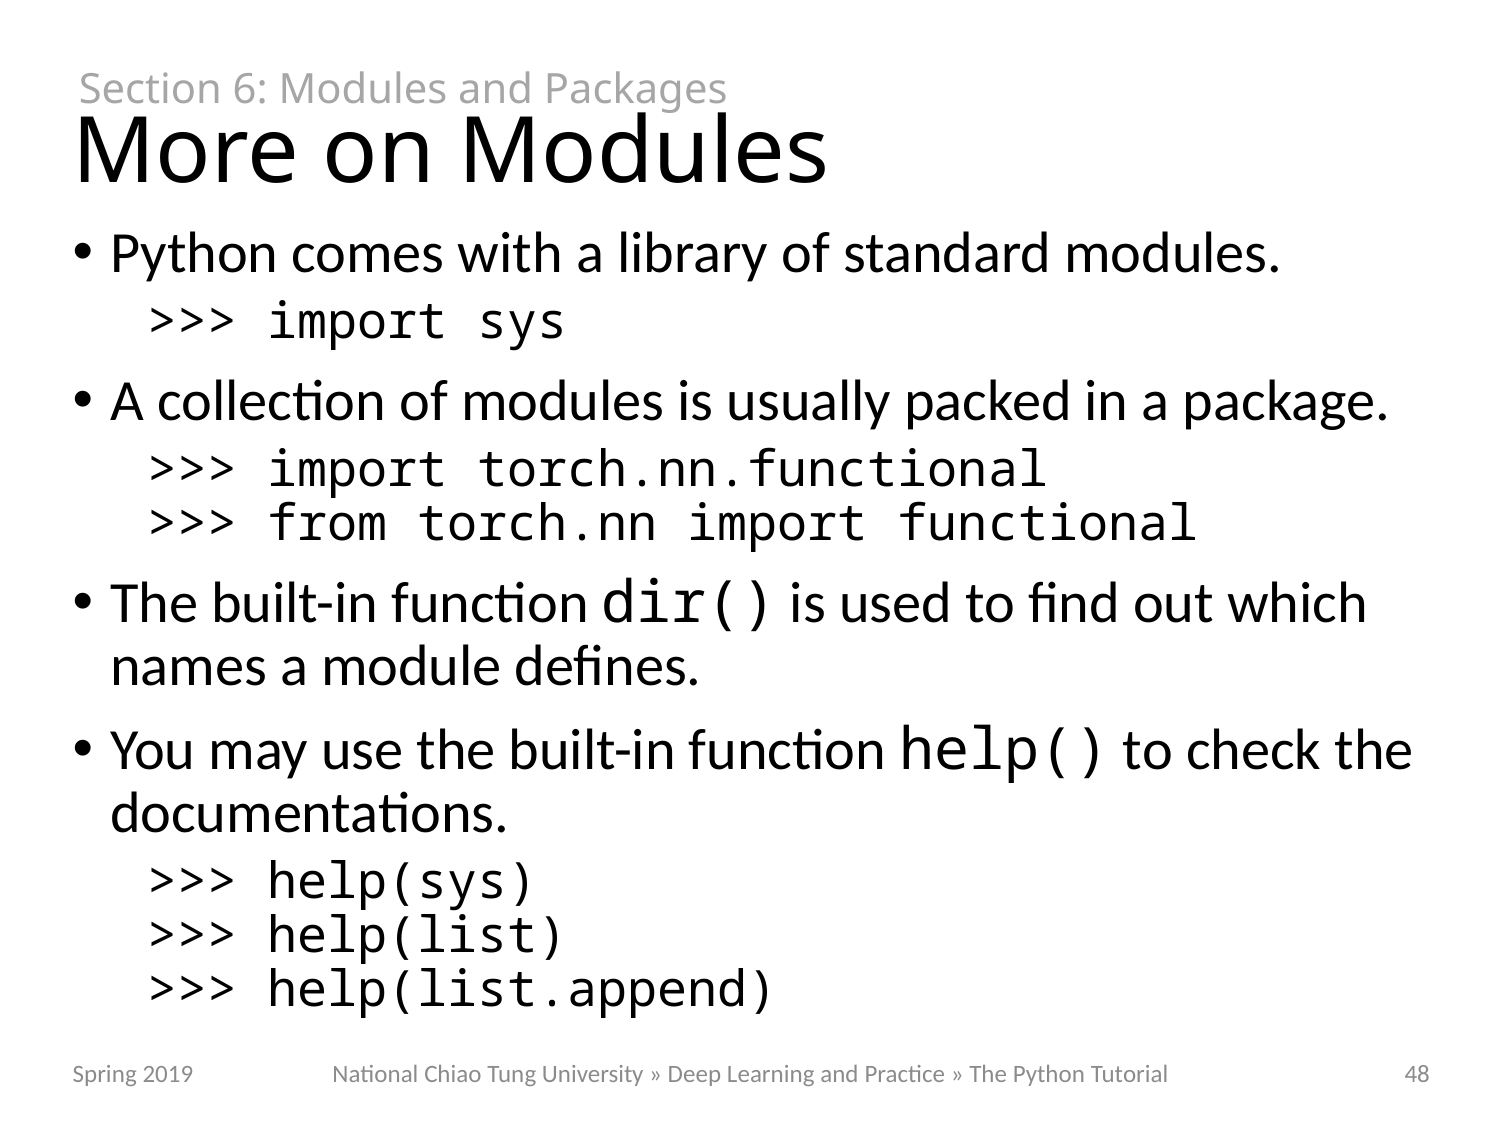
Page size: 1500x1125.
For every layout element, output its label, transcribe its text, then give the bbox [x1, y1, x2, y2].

footer National Chiao Tung University » Deep Learning and Practice » The Python Tutorial [396, 1069, 1107, 1103]
title More on Modules [57, 124, 1446, 214]
list Section 6: Modules and Packages [57, 56, 1446, 124]
list Python comes with a library of standard modules. >>> import sys A collection of modules is usually packed in a package. >>> import torch.nn.functional >>> from torch.nn import functional The built-in function dir() is used to find out which names a module defines. You may use the built-in function help() to check the documentations. >>> help(sys) >>> help(list) >>> help(list.append) [57, 214, 1446, 1069]
slide_number Spring 2019 [57, 1042, 396, 1103]
slide_number 48 [1107, 1042, 1446, 1103]
